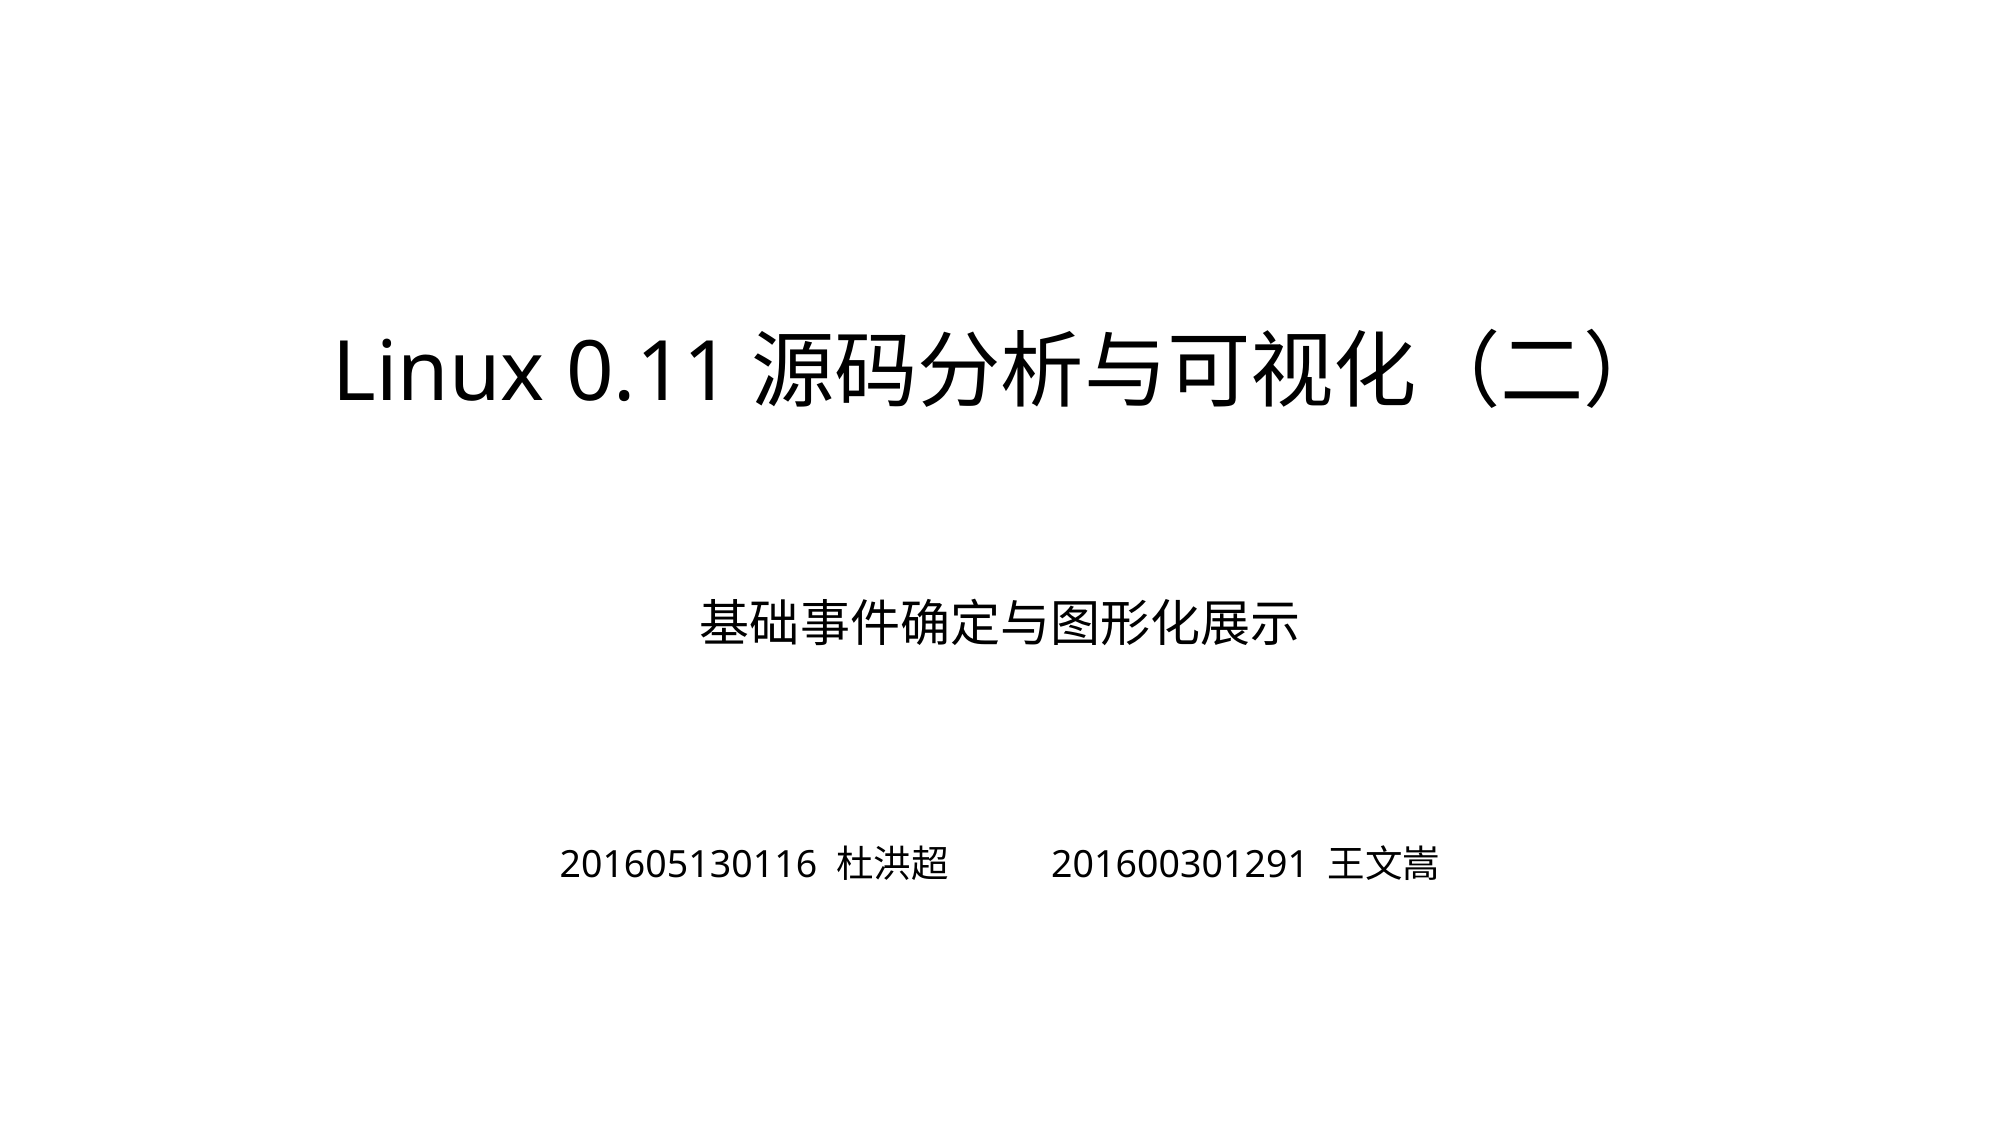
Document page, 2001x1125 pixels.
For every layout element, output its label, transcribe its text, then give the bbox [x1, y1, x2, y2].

title Linux 0.11源码分析与可视化（二） [249, 184, 1750, 576]
subtitle 基础事件确定与图形化展示 [249, 590, 1750, 863]
text_box 201605130116 杜洪超 201600301291 王文嵩 [428, 832, 1572, 892]
